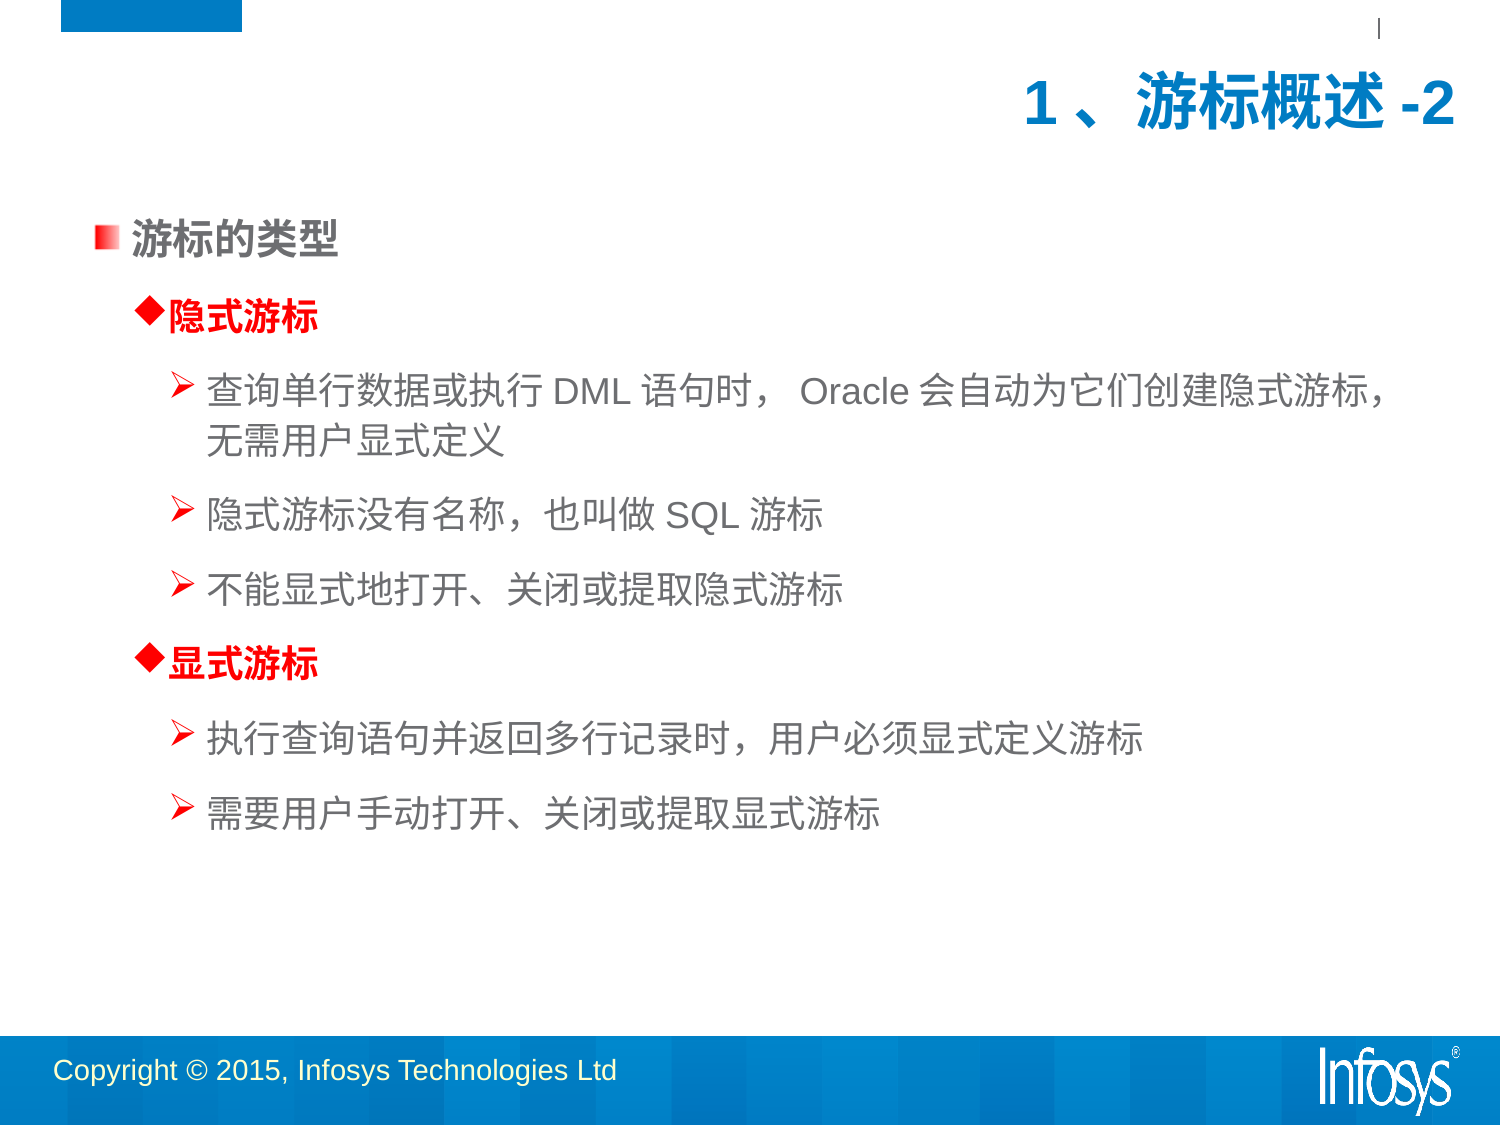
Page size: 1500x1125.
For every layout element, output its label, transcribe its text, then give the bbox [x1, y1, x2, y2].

picture [0, 1025, 1500, 1125]
title 1、游标概述-2 [112, 30, 1471, 146]
picture [93, 223, 123, 253]
list 游标的类型 隐式游标 查询单行数据或执行DML语句时，Oracle会自动为它们创建隐式游标，无需用户显式定义 隐式游标没有名称，也叫做SQL游标 不能显式地打开、关闭或提取隐式游标 显式游标 执行查询语句并返回多行记录时，用户必须显式定义游标 需要用户手动打开、关闭或提取显式游标 [78, 200, 1442, 1032]
